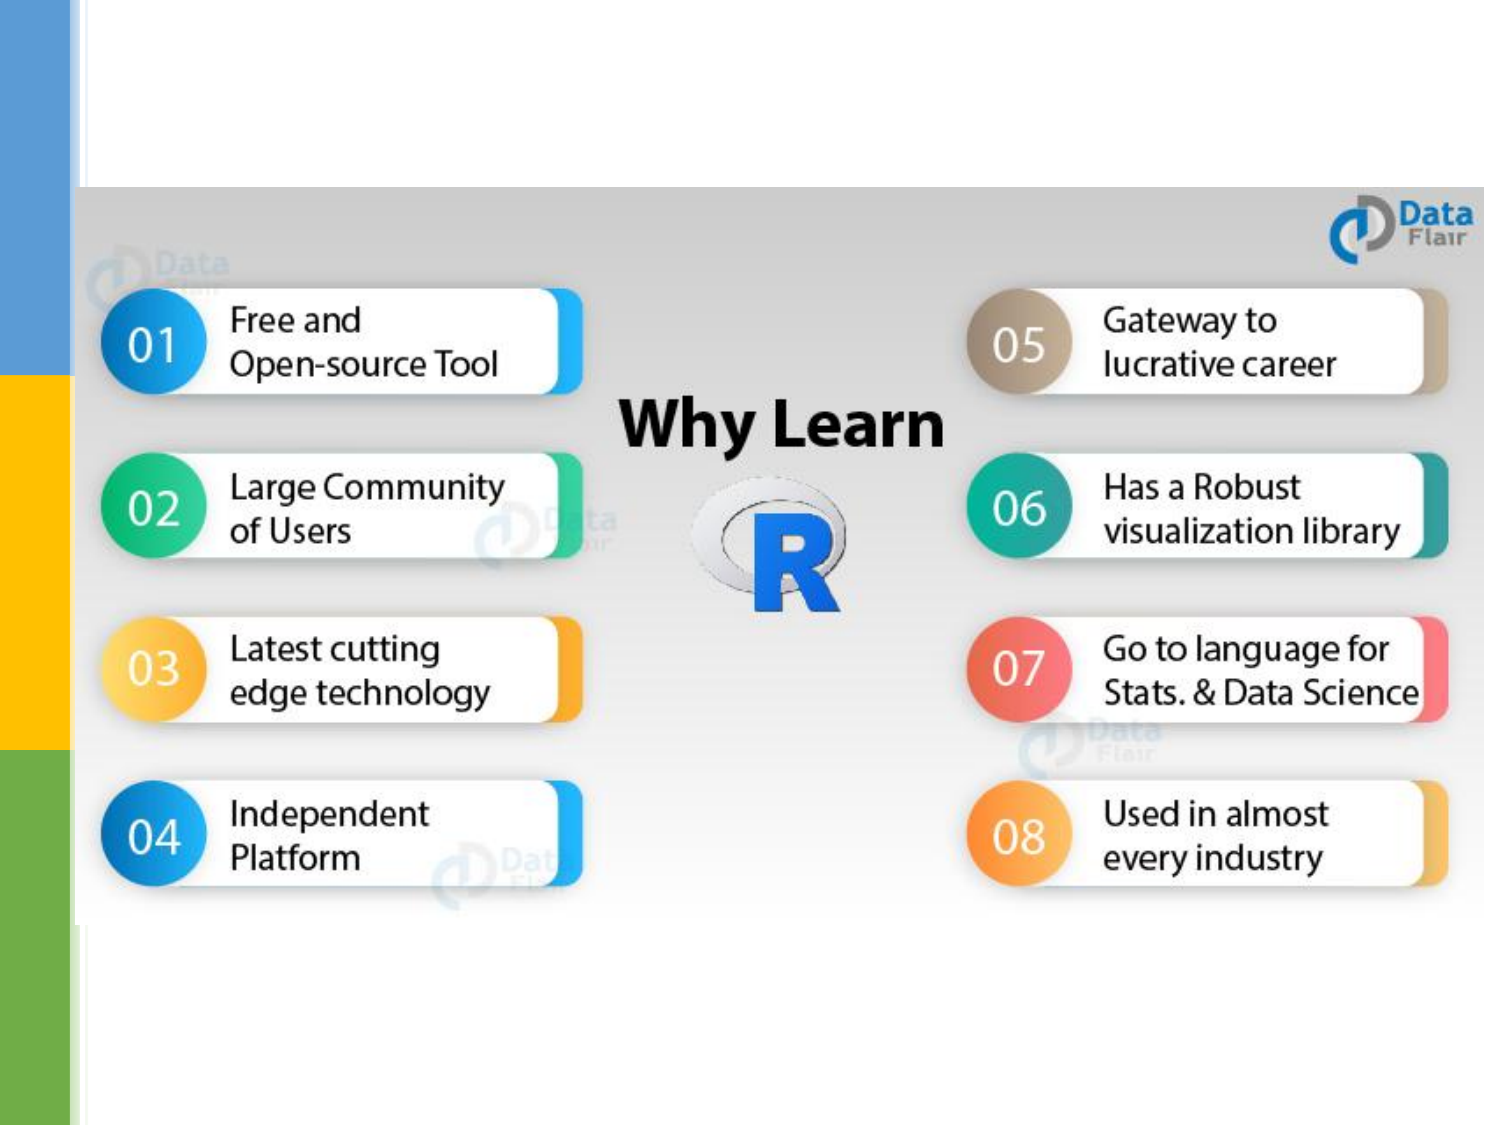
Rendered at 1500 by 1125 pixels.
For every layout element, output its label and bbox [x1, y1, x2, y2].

picture [74, 187, 1484, 926]
